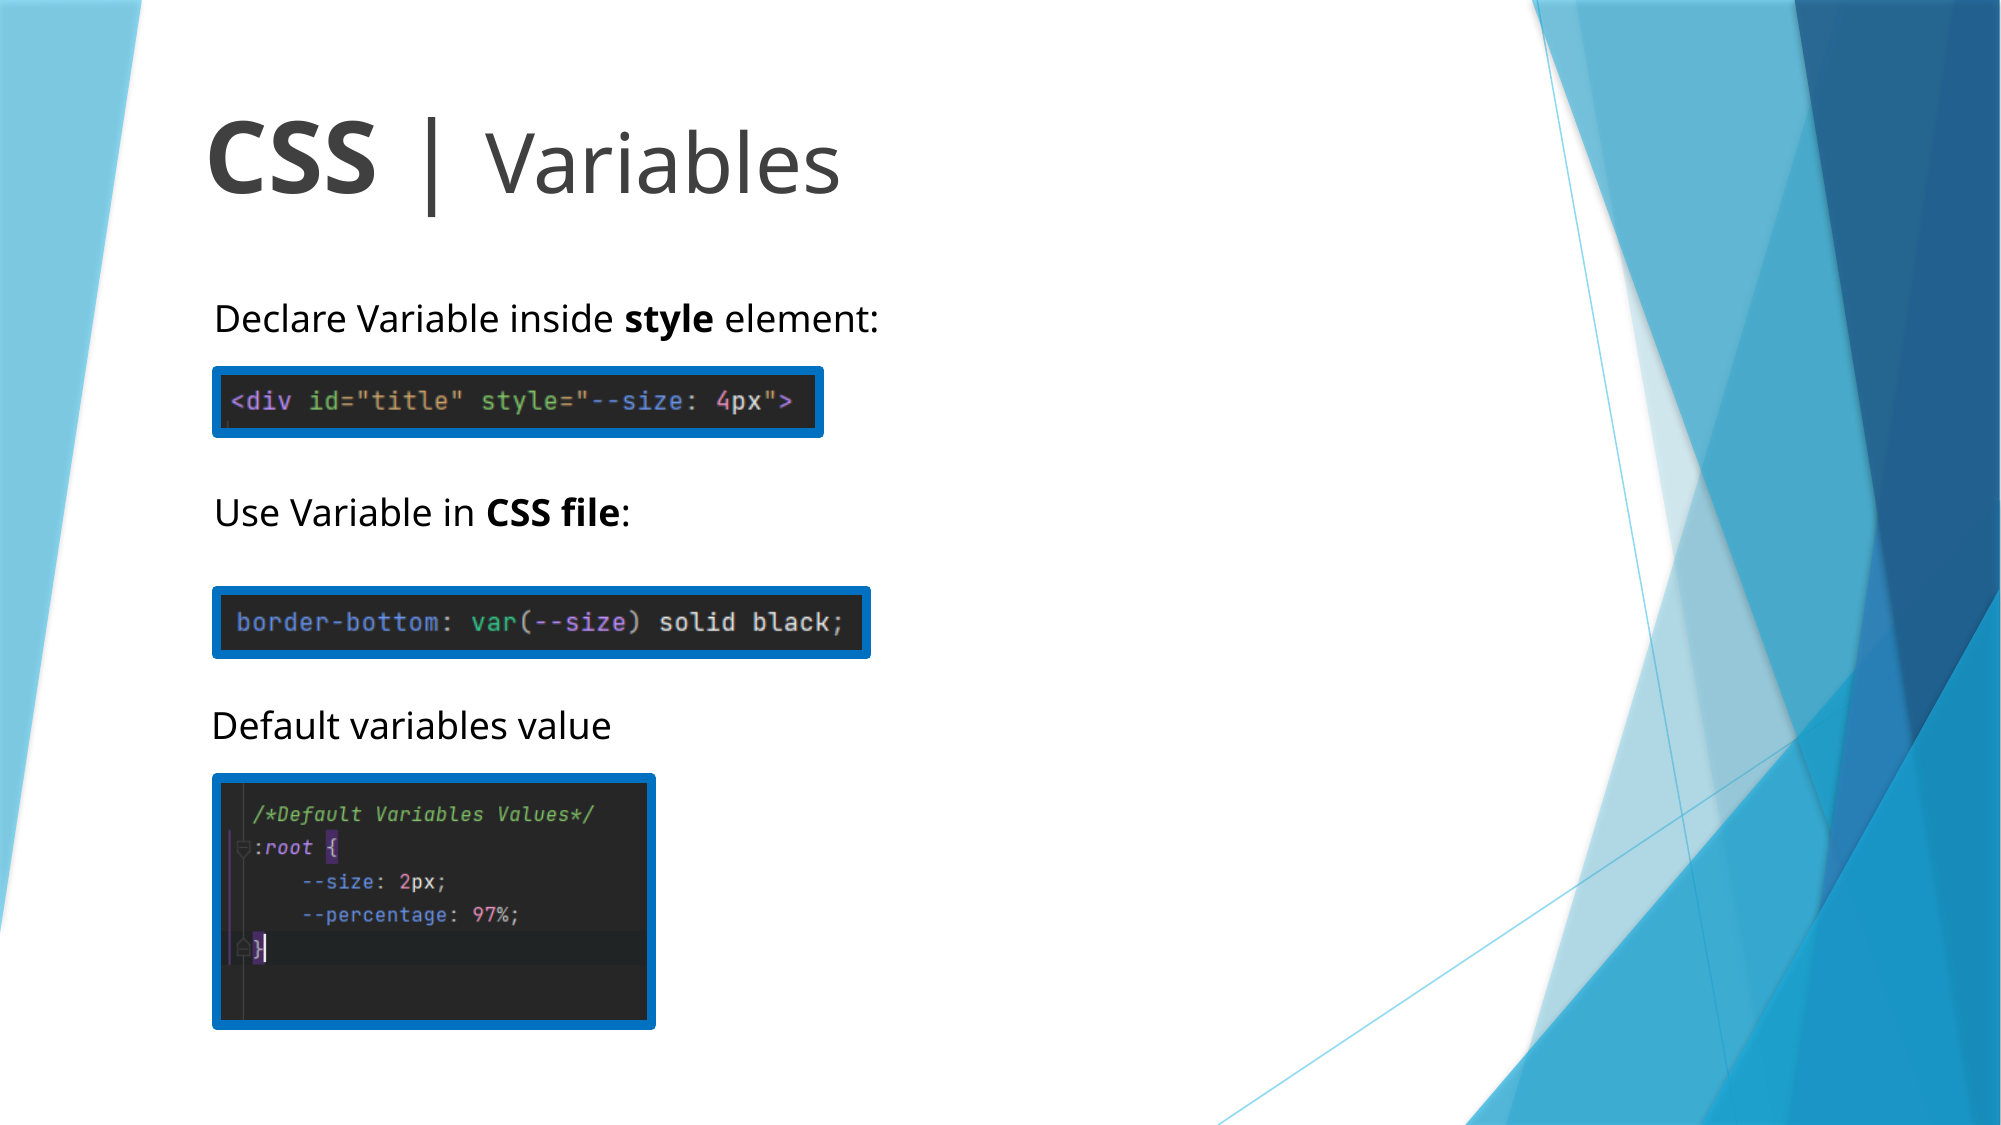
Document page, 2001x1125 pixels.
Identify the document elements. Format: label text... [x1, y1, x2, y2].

text_box Declare Variable inside style element: [189, 287, 1681, 348]
picture [220, 374, 816, 429]
picture [220, 782, 648, 1021]
title CSS | Variables [189, 61, 1464, 221]
picture [220, 594, 863, 651]
text_box Default variables value [196, 694, 1688, 755]
text_box Use Variable in CSS file: [189, 481, 1681, 542]
